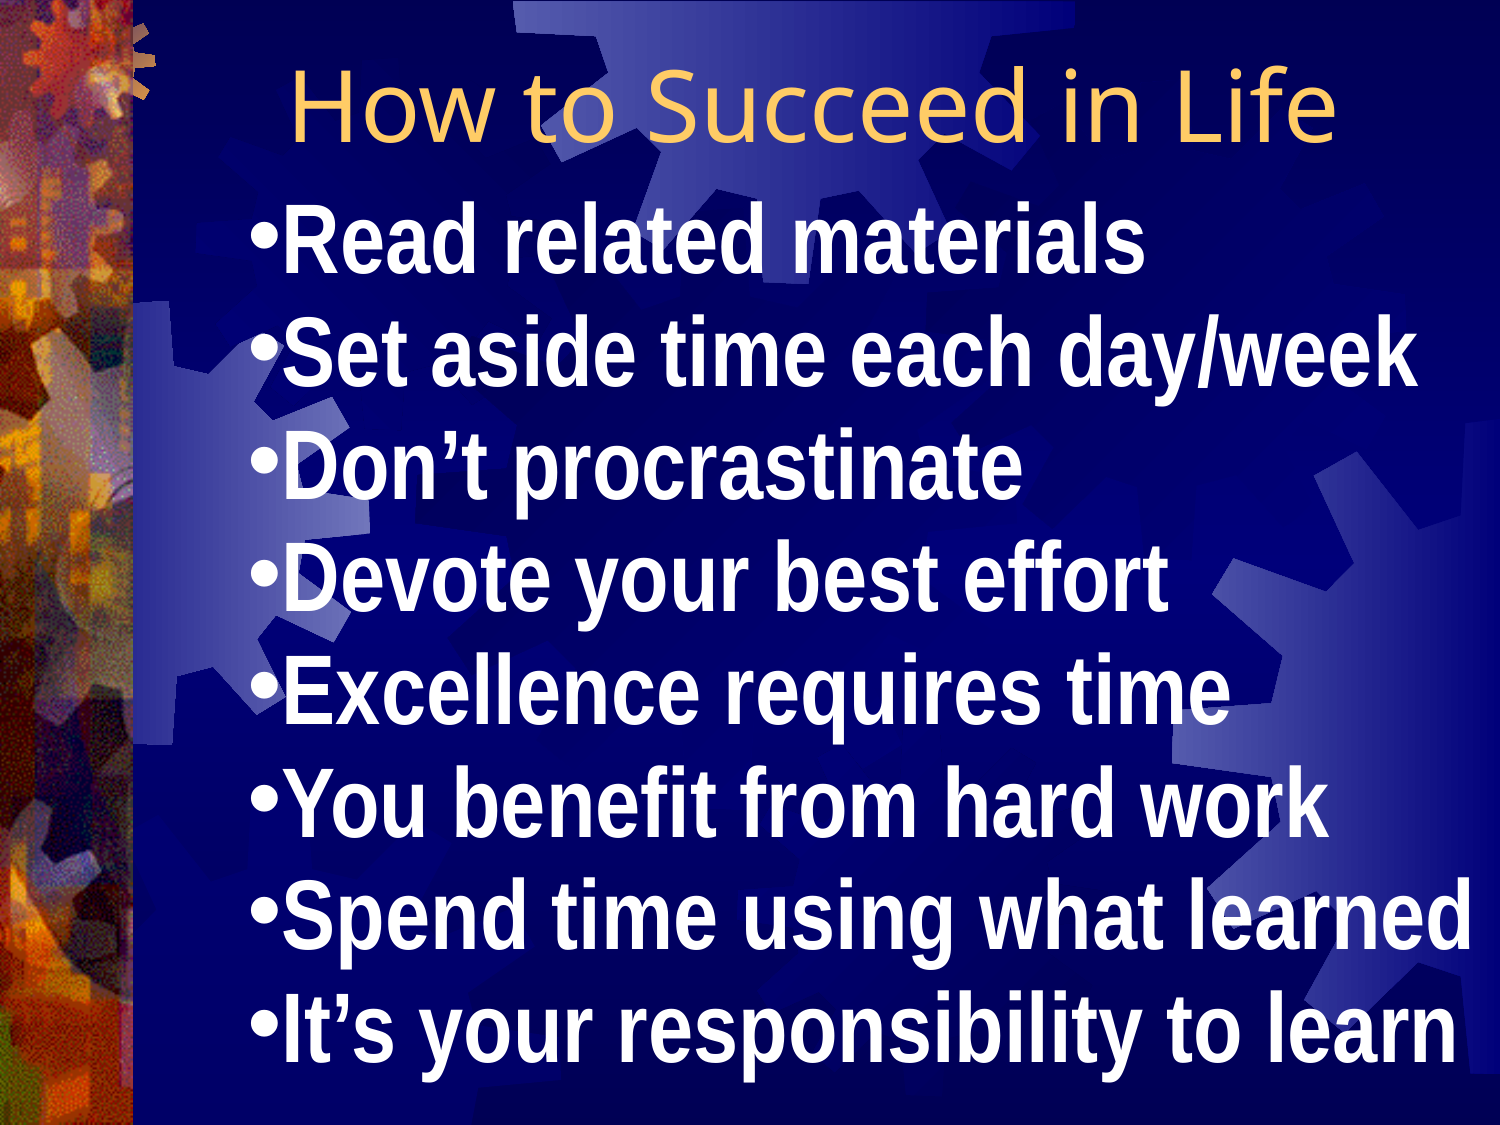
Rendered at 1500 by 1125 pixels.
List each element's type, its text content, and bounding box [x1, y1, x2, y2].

text_box How to Succeed in Life [155, 34, 1472, 166]
picture [0, 0, 133, 1125]
text_box Read related materials Set aside time each day/week Don’t procrastinate Devote your best effort Excellence requires time You benefit from hard work Spend time using what learned It’s your responsibility to learn [155, 197, 1478, 1098]
